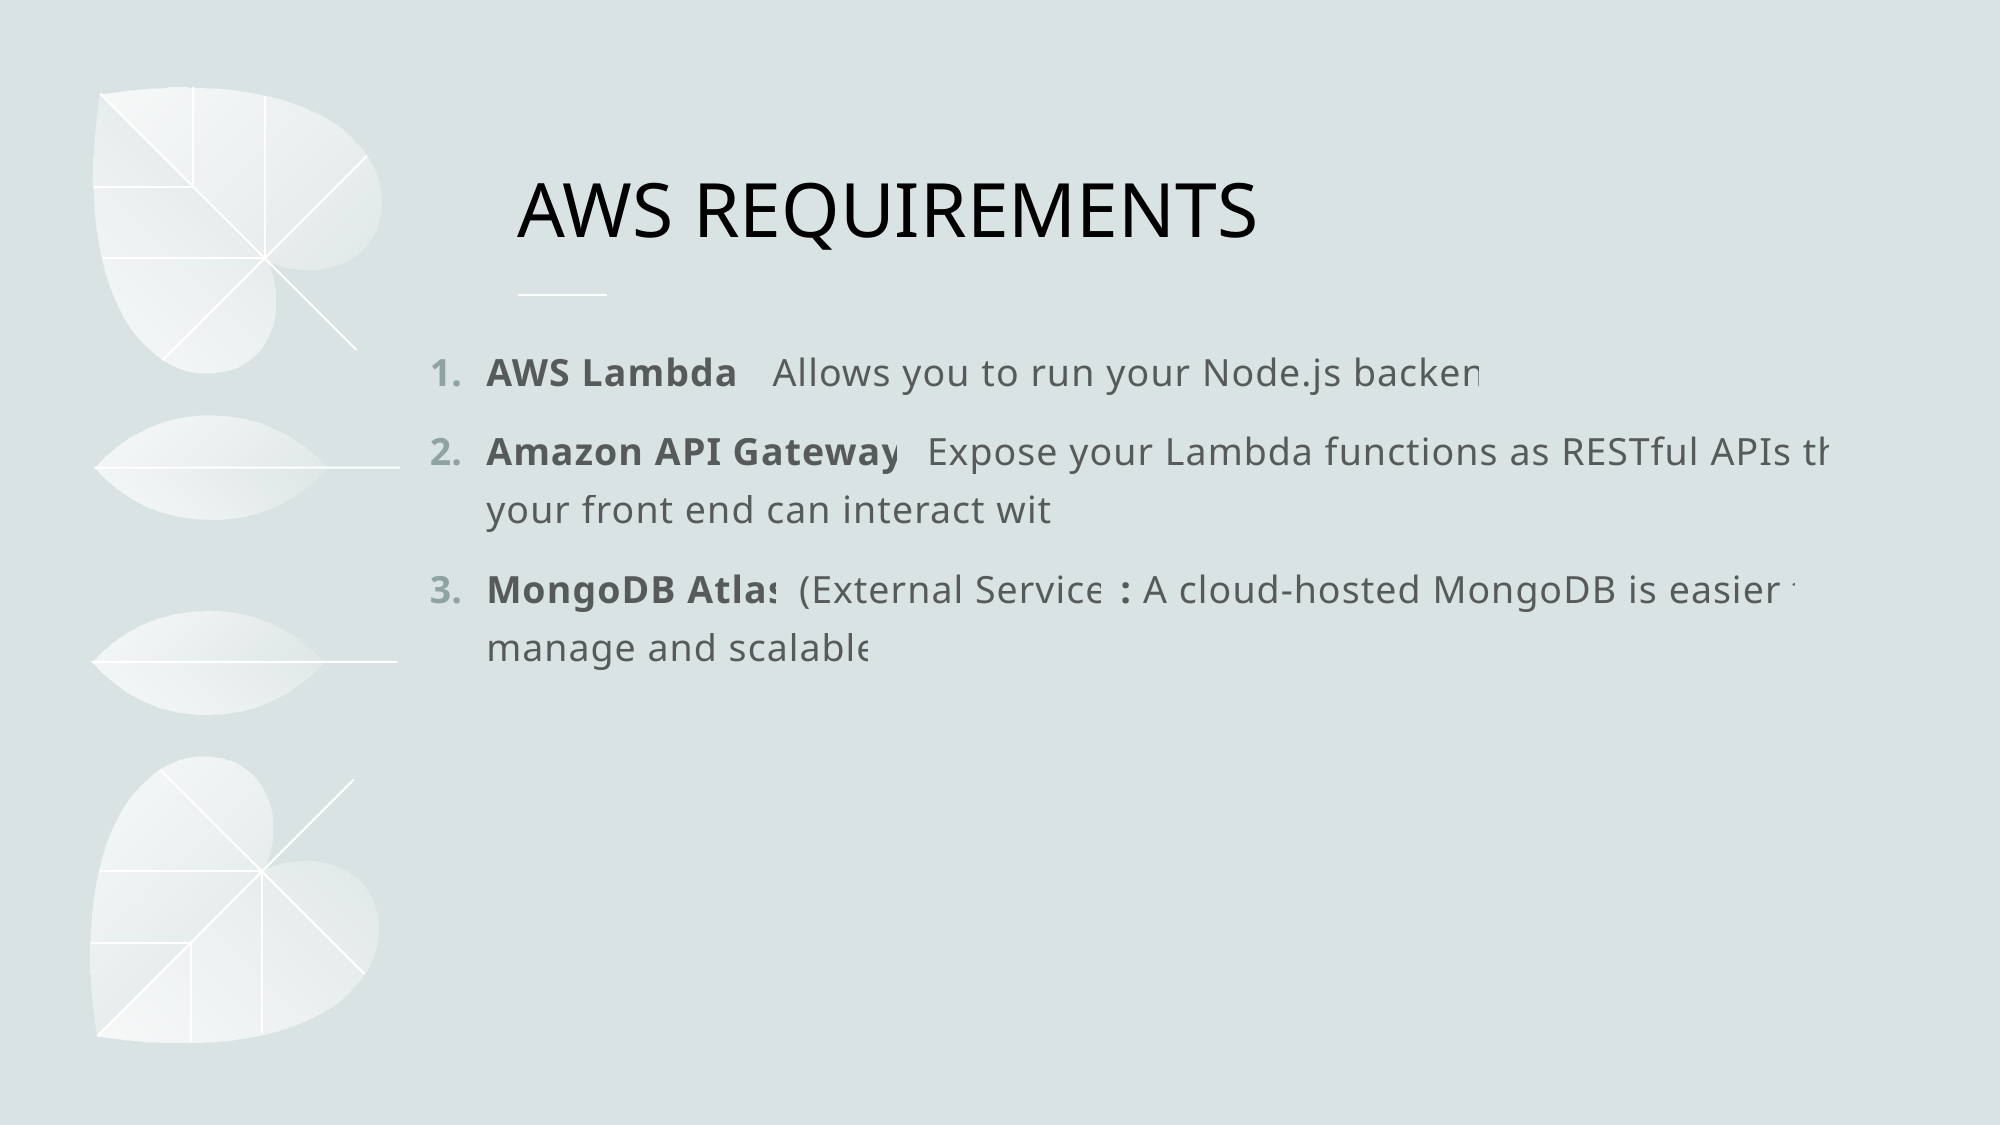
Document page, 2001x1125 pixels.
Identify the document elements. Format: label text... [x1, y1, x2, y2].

title AWS REQUIREMENTS [517, 65, 1908, 260]
list AWS Lambda: Allows you to run your Node.js backend. Amazon API Gateway: Expose your Lambda functions as RESTful APIs that your front end can interact with. MongoDB Atlas (External Service): A cloud-hosted MongoDB is easier to manage and scalable. [429, 327, 1907, 1043]
